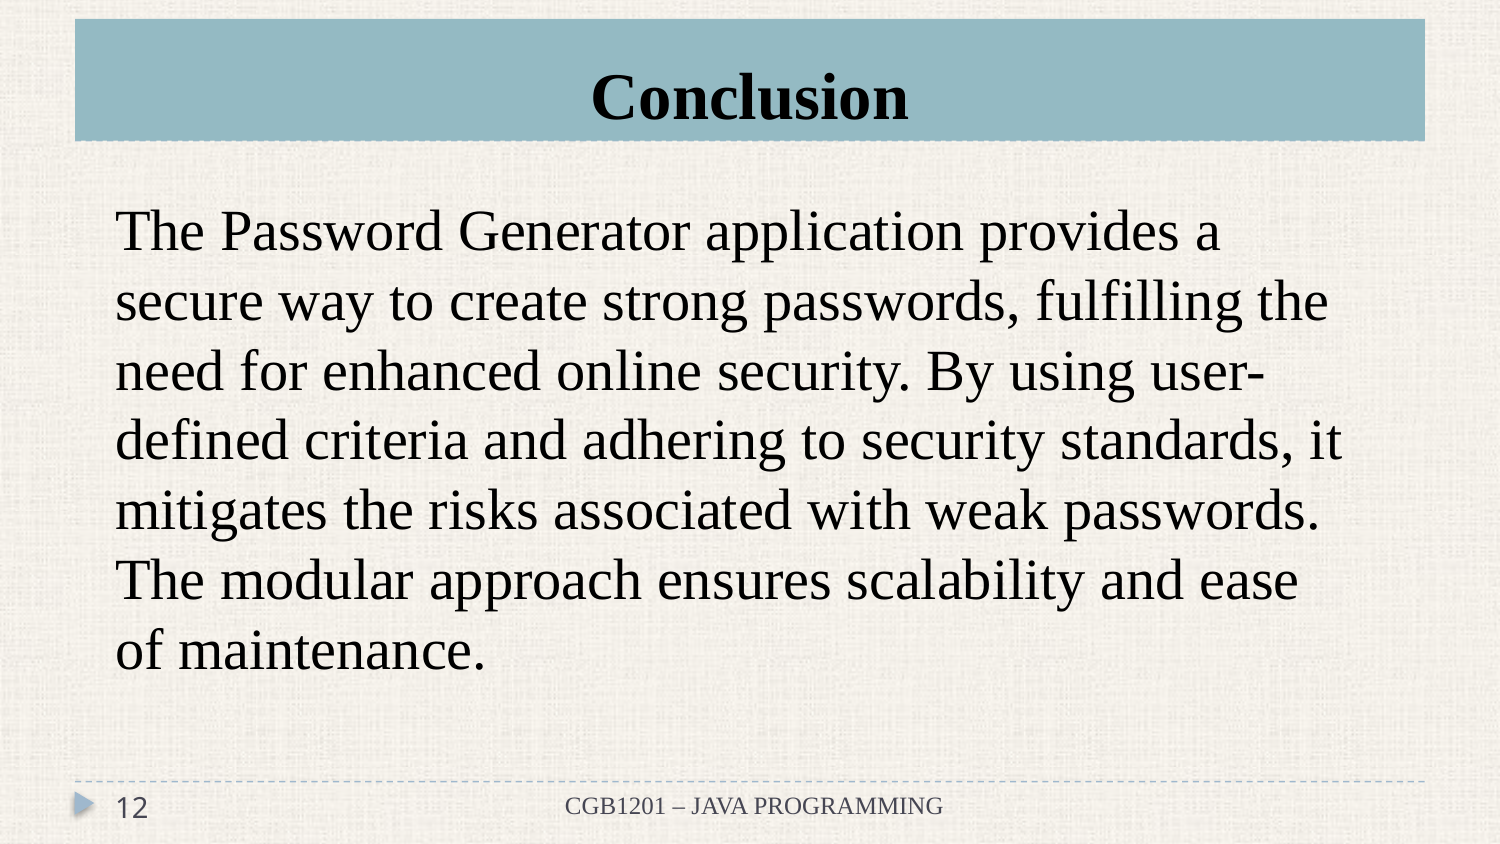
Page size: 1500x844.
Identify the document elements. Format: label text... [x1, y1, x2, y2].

list The Password Generator application provides a secure way to create strong passwords, fulfilling the need for enhanced online security. By using user-defined criteria and adhering to security standards, it mitigates the risks associated with weak passwords. The modular approach ensures scalability and ease of maintenance. [100, 184, 1361, 793]
title Conclusion [75, 18, 1425, 141]
slide_number 12 [100, 793, 302, 827]
footer CGB1201 – JAVA PROGRAMMING [302, 782, 966, 844]
